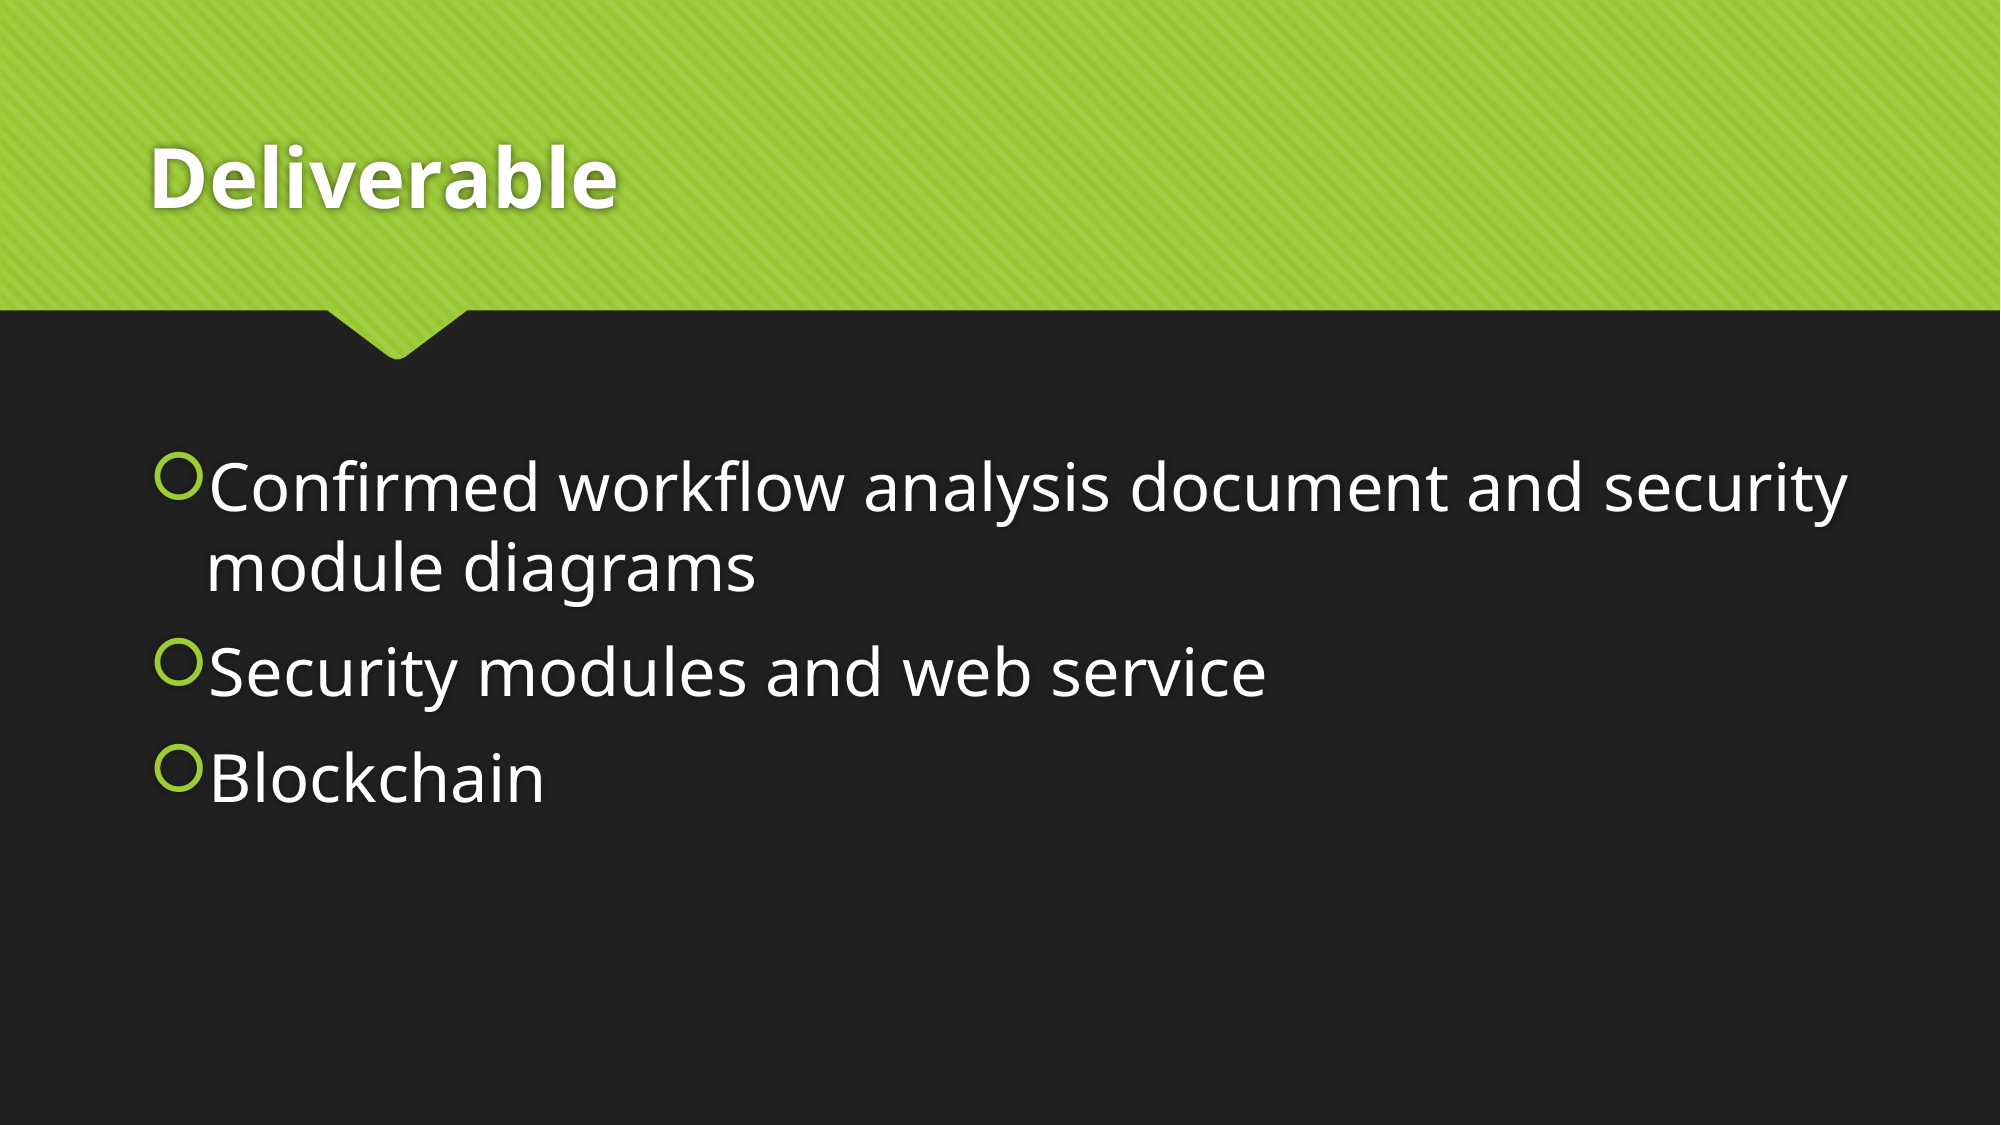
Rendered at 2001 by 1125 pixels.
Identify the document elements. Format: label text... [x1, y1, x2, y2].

list Confirmed workflow analysis document and security module diagrams Security modules and web service Blockchain [134, 364, 1866, 962]
title Deliverable [132, 73, 1868, 233]
